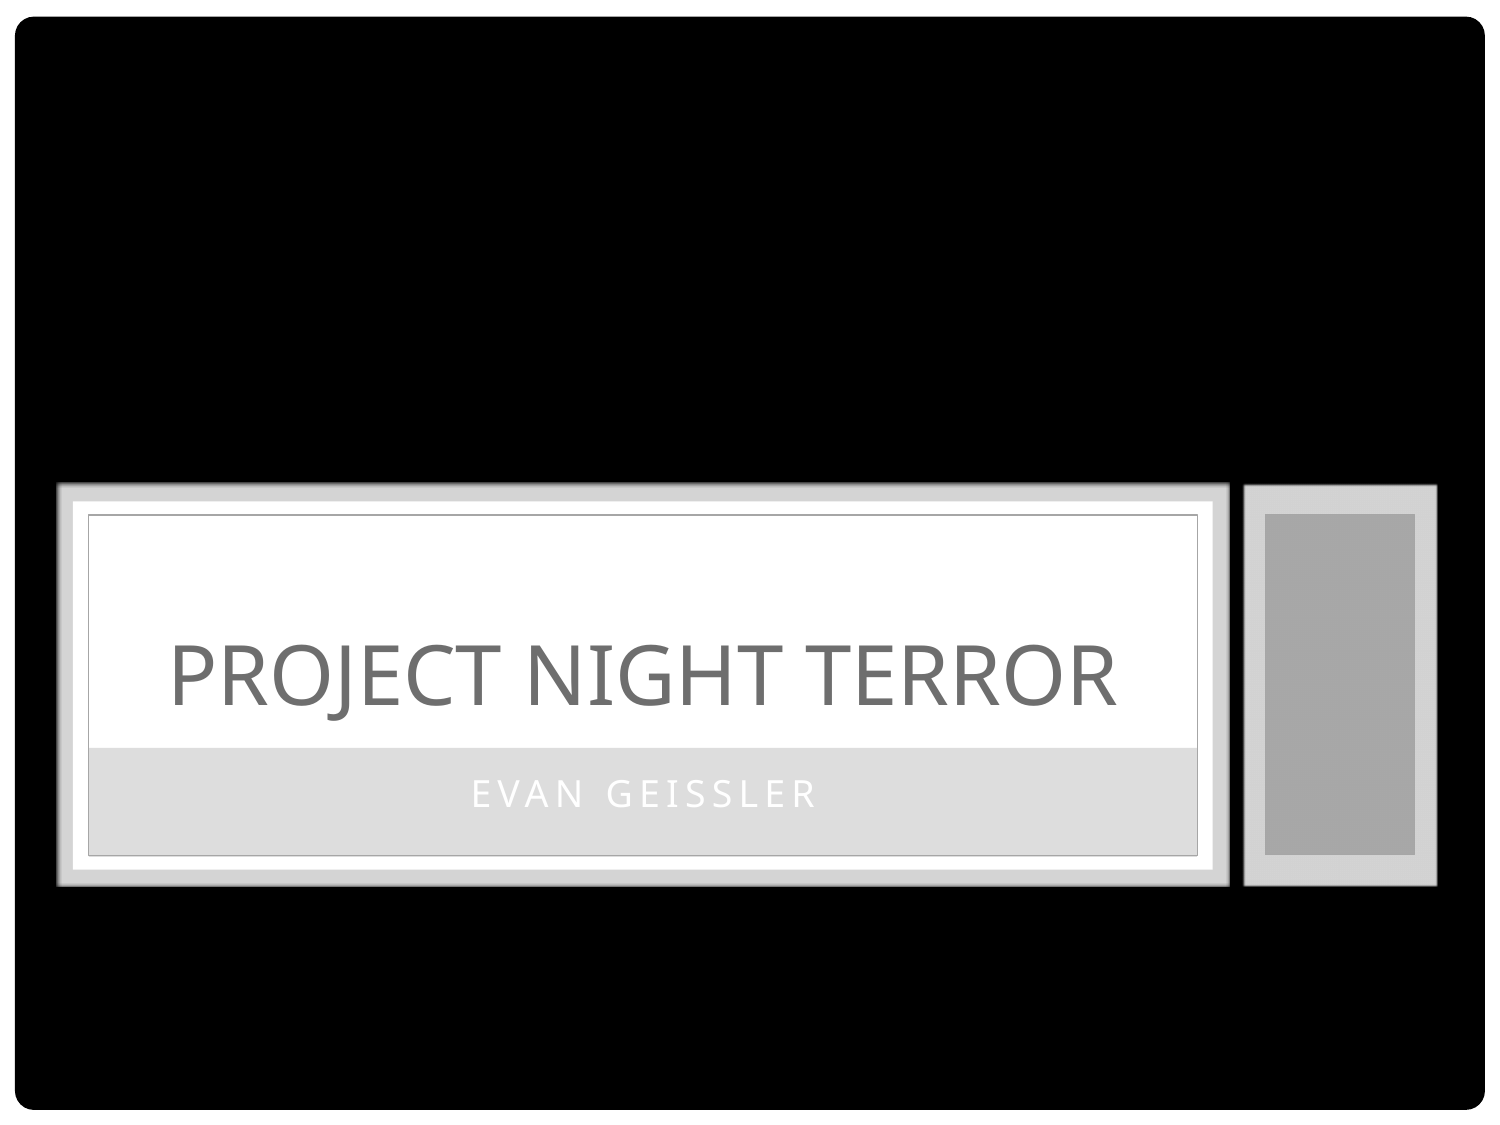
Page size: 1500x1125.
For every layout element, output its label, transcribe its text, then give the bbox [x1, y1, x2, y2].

subtitle Evan Geissler [105, 762, 1181, 838]
title Project Night terror [99, 529, 1187, 730]
